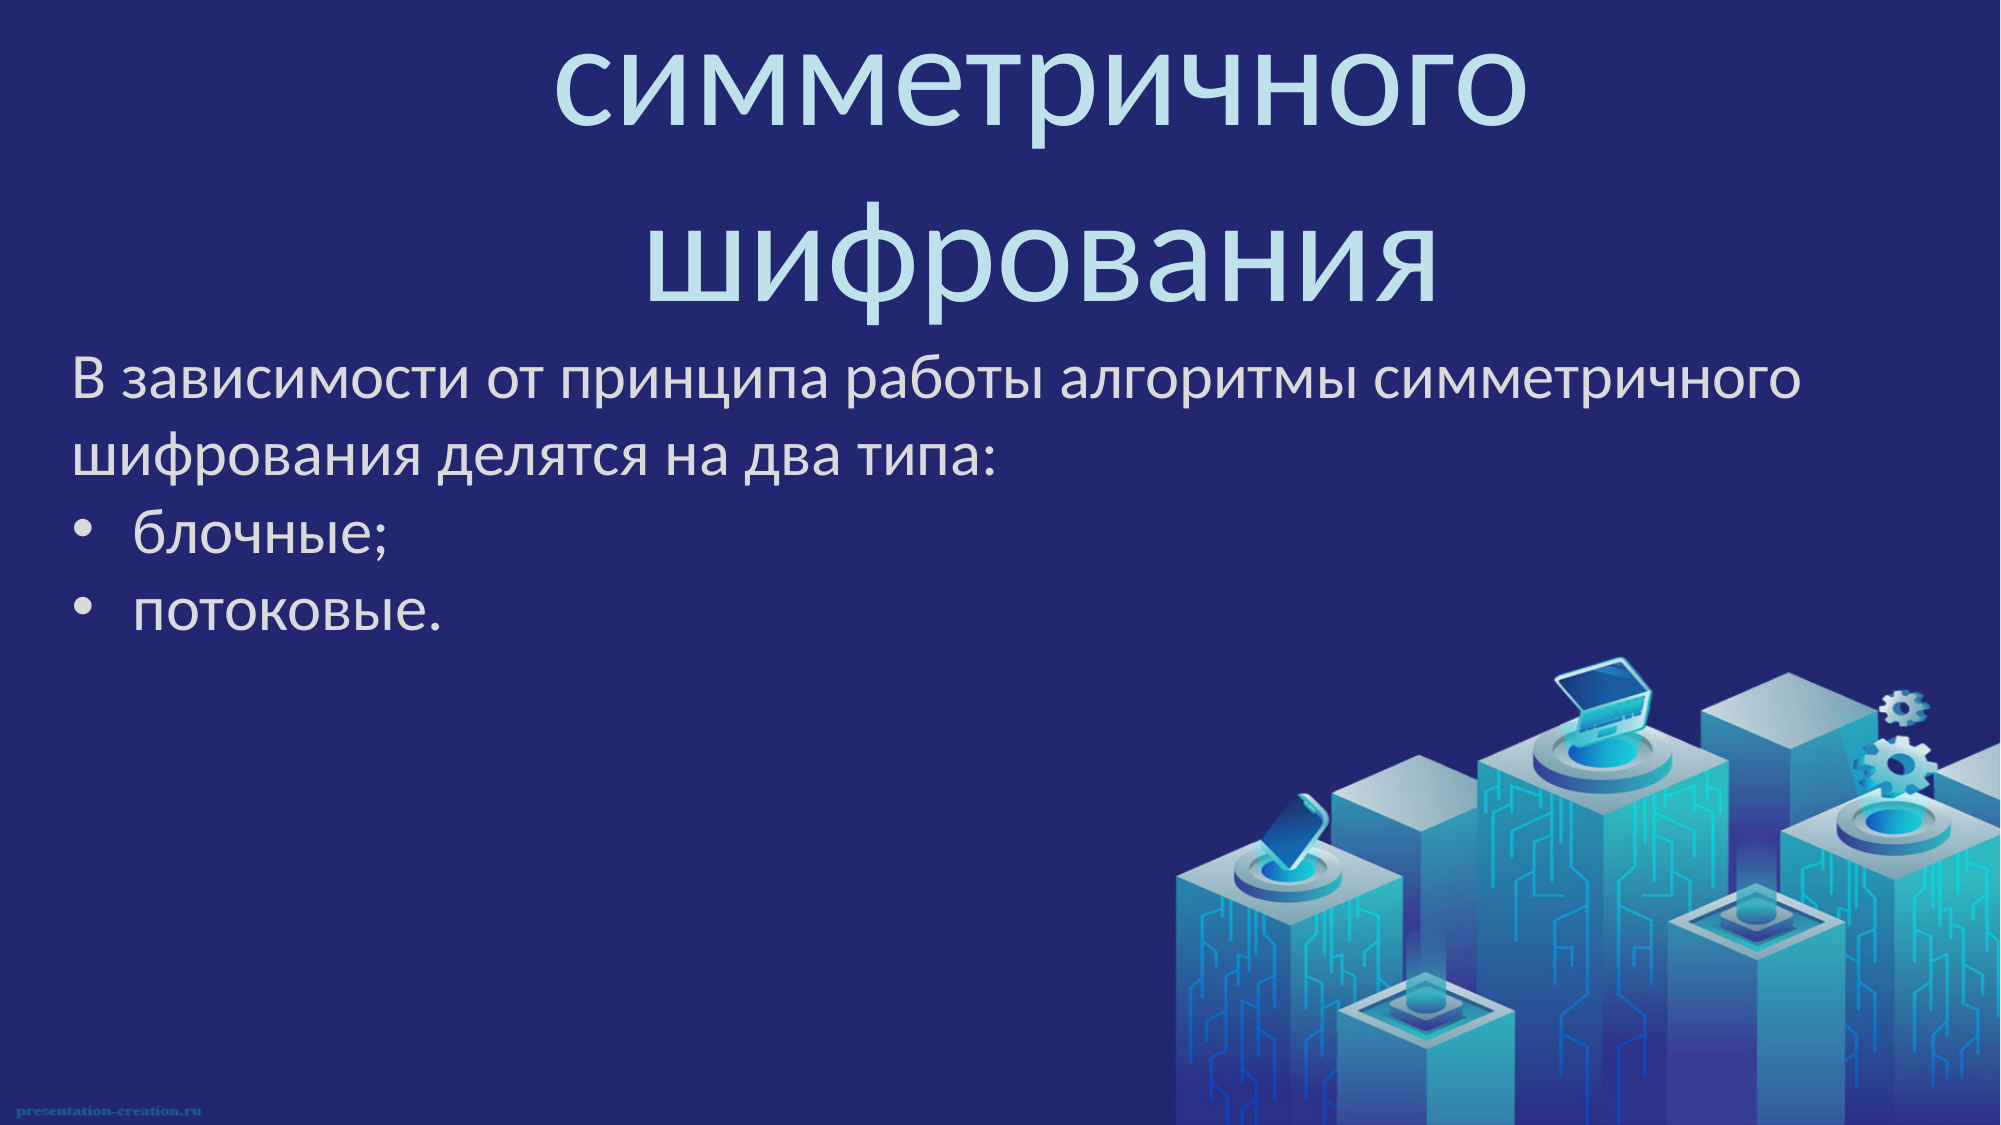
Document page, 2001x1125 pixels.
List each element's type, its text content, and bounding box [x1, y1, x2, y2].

text_box В зависимости от принципа работы алгоритмы симметричного шифрования делятся на два типа: блочные; потоковые. [56, 320, 1984, 651]
picture [0, 0, 2001, 1125]
title Виды алгоритмов симметричного шифрования [161, 0, 1924, 320]
